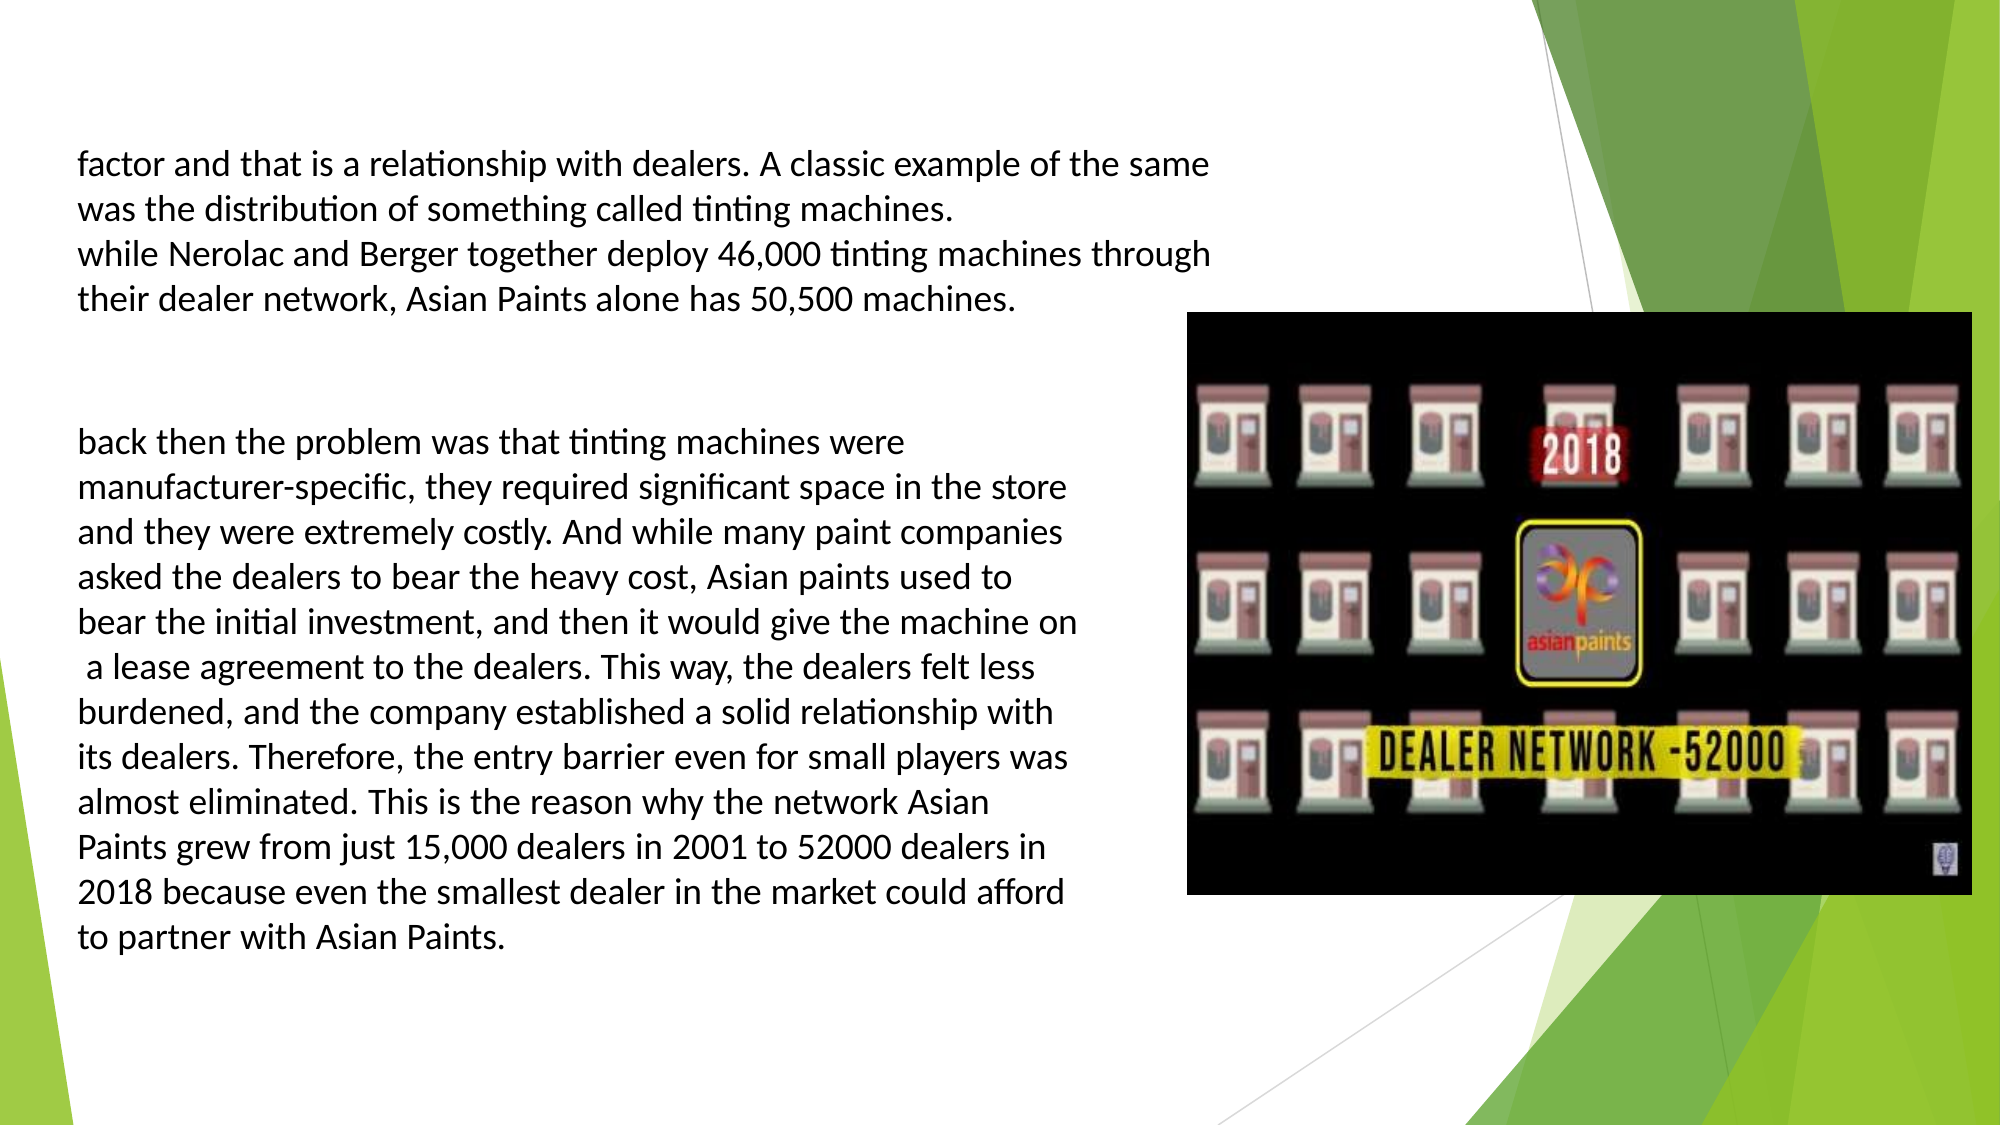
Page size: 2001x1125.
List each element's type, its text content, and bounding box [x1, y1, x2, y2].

picture [1187, 312, 1973, 895]
text_box factor and that is a relationship with dealers. A classic example of the same was the distribution of something called tinting machines. while Nerolac and Berger together deploy 46,000 tinting machines through their dealer network, Asian Paints alone has 50,500 machines. back then the problem was that tinting machines were manufacturer-specific, they required significant space in the store and they were extremely costly. And while many paint companies asked the dealers to bear the heavy cost, Asian paints used to bear the initial investment, and then it would give the machine on a lease agreement to the dealers. This way, the dealers felt less burdened, and the company established a solid relationship with its dealers. Therefore, the entry barrier even for small players was almost eliminated. This is the reason why the network Asian Paints grew from just 15,000 dealers in 2001 to 52000 dealers in 2018 because even the smallest dealer in the market could afford to partner with Asian Paints. [75, 137, 1221, 957]
